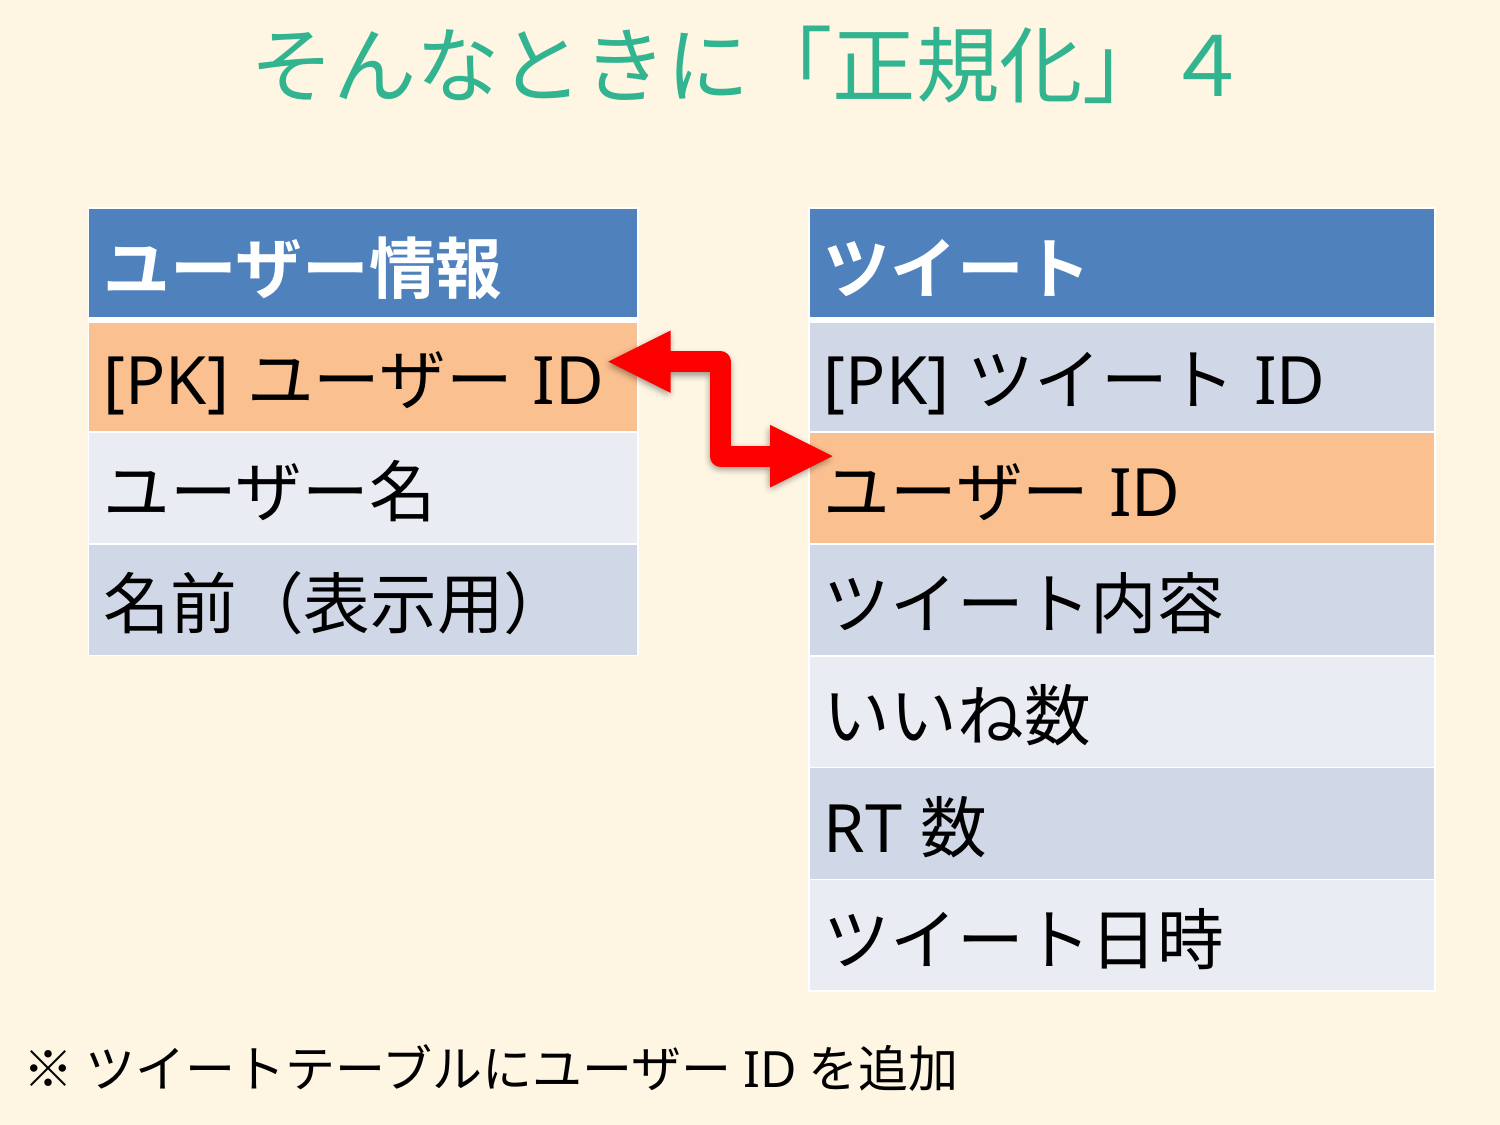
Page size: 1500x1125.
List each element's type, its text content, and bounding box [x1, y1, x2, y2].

table_cell RT数 [810, 768, 1434, 879]
text_box ※ツイートテーブルにユーザーIDを追加 [8, 1030, 974, 1105]
table_cell ツイート日時 [810, 880, 1434, 990]
title そんなときに「正規化」４ [0, 0, 1500, 126]
table_cell [PK]ユーザーID [89, 323, 637, 431]
table_header ツイート [810, 209, 1434, 317]
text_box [607, 361, 833, 457]
text_box [29, 148, 1459, 1083]
table_cell ツイート内容 [810, 545, 1434, 655]
table_cell いいね数 [810, 657, 1434, 767]
table_cell ユーザー名 [89, 433, 637, 543]
table_header ユーザー情報 [89, 209, 637, 317]
table_cell ユーザーID [810, 433, 1434, 543]
table_cell [PK]ツイートID [810, 323, 1434, 431]
table_cell 名前（表示用） [89, 545, 637, 655]
